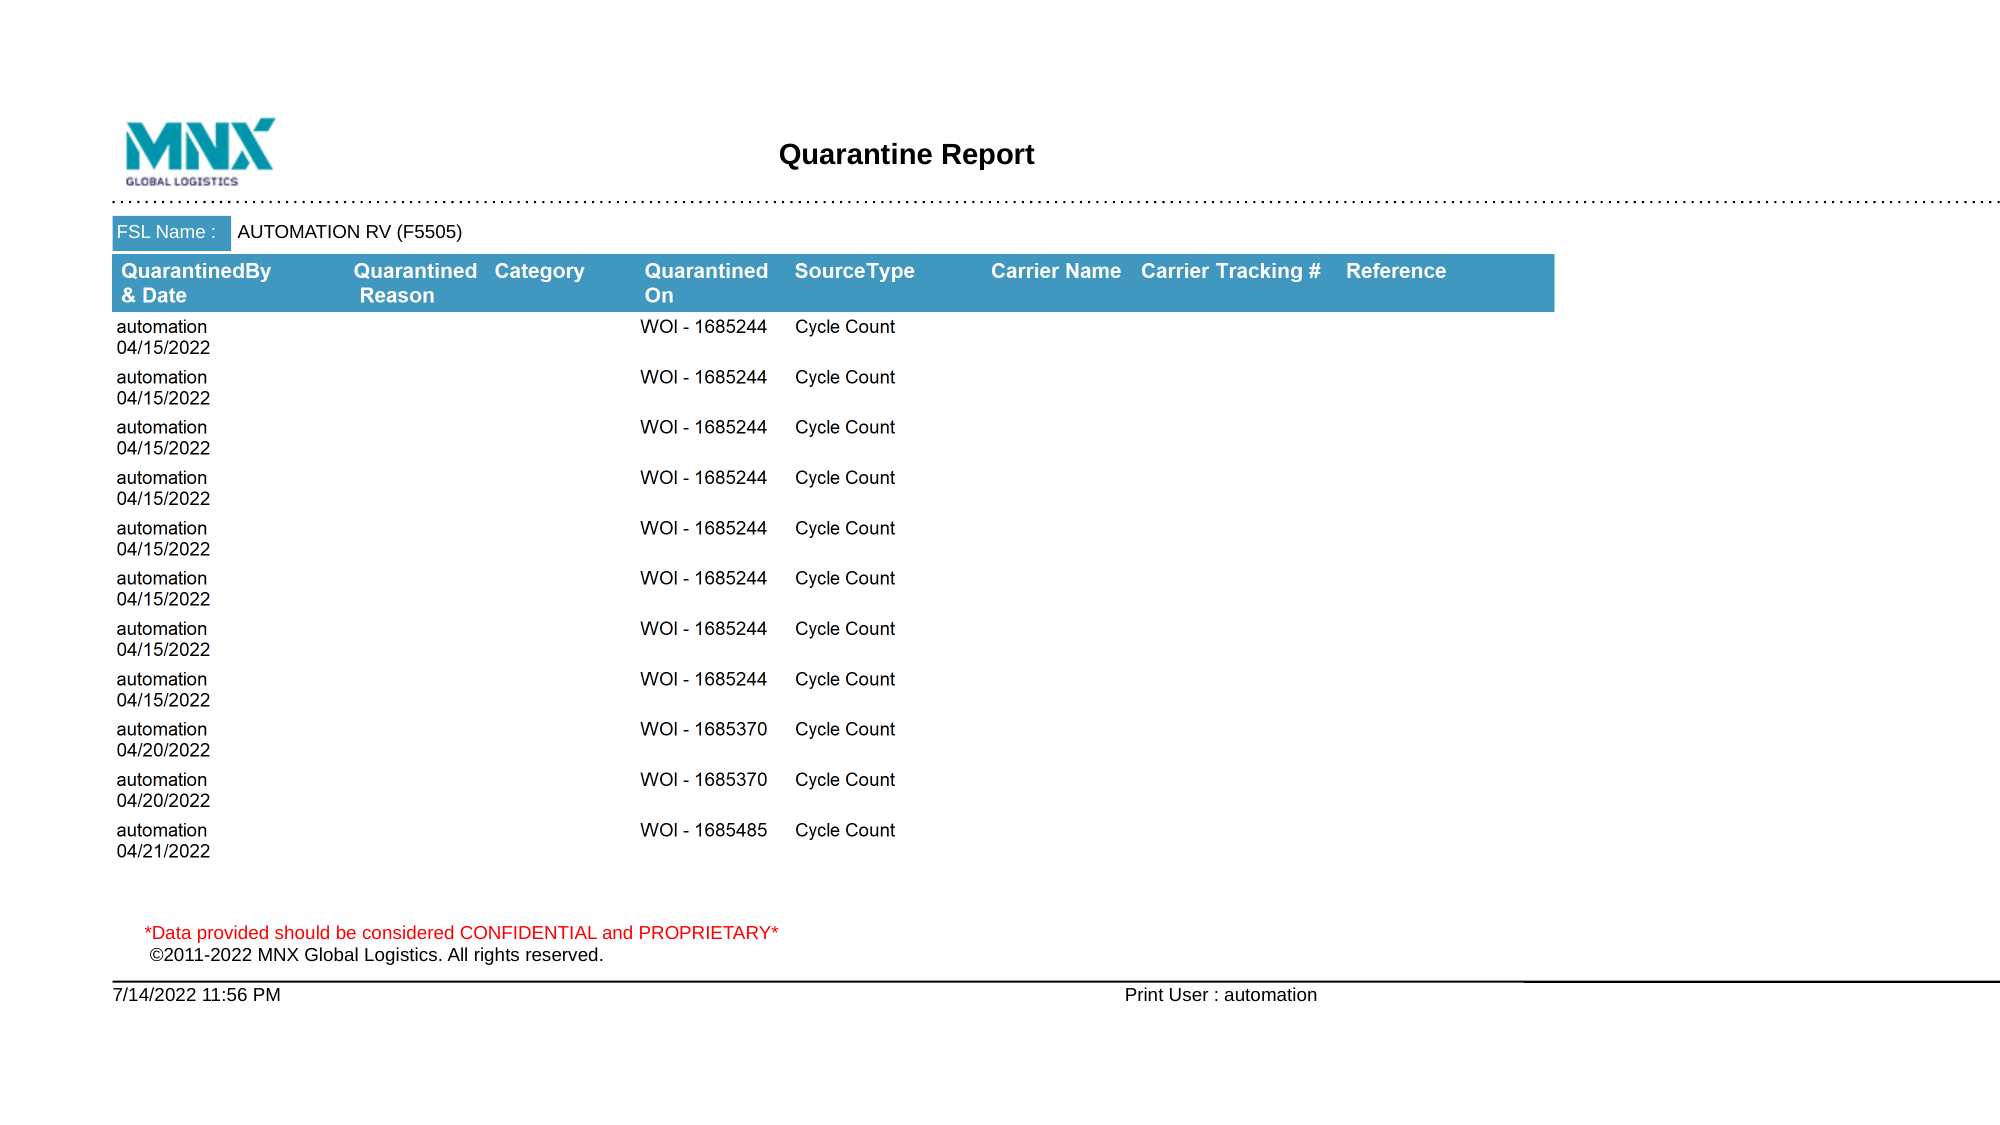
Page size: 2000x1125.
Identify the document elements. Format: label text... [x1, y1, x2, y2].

text_box *Data provided should be considered CONFIDENTIAL and PROPRIETARY* [144, 920, 1158, 942]
picture [112, 254, 1555, 866]
picture [112, 115, 323, 188]
text_box Print User : automation [1055, 983, 1387, 1013]
text_box 7/14/2022 11:56 PM [112, 983, 343, 1013]
text_box FSL Name : [112, 215, 232, 252]
text_box Quarantine Report [562, 131, 1252, 173]
text_box AUTOMATION RV (F5505) [233, 215, 669, 252]
text_box ©2011-2022 MNX Global Logistics. All rights reserved. [144, 942, 1158, 964]
